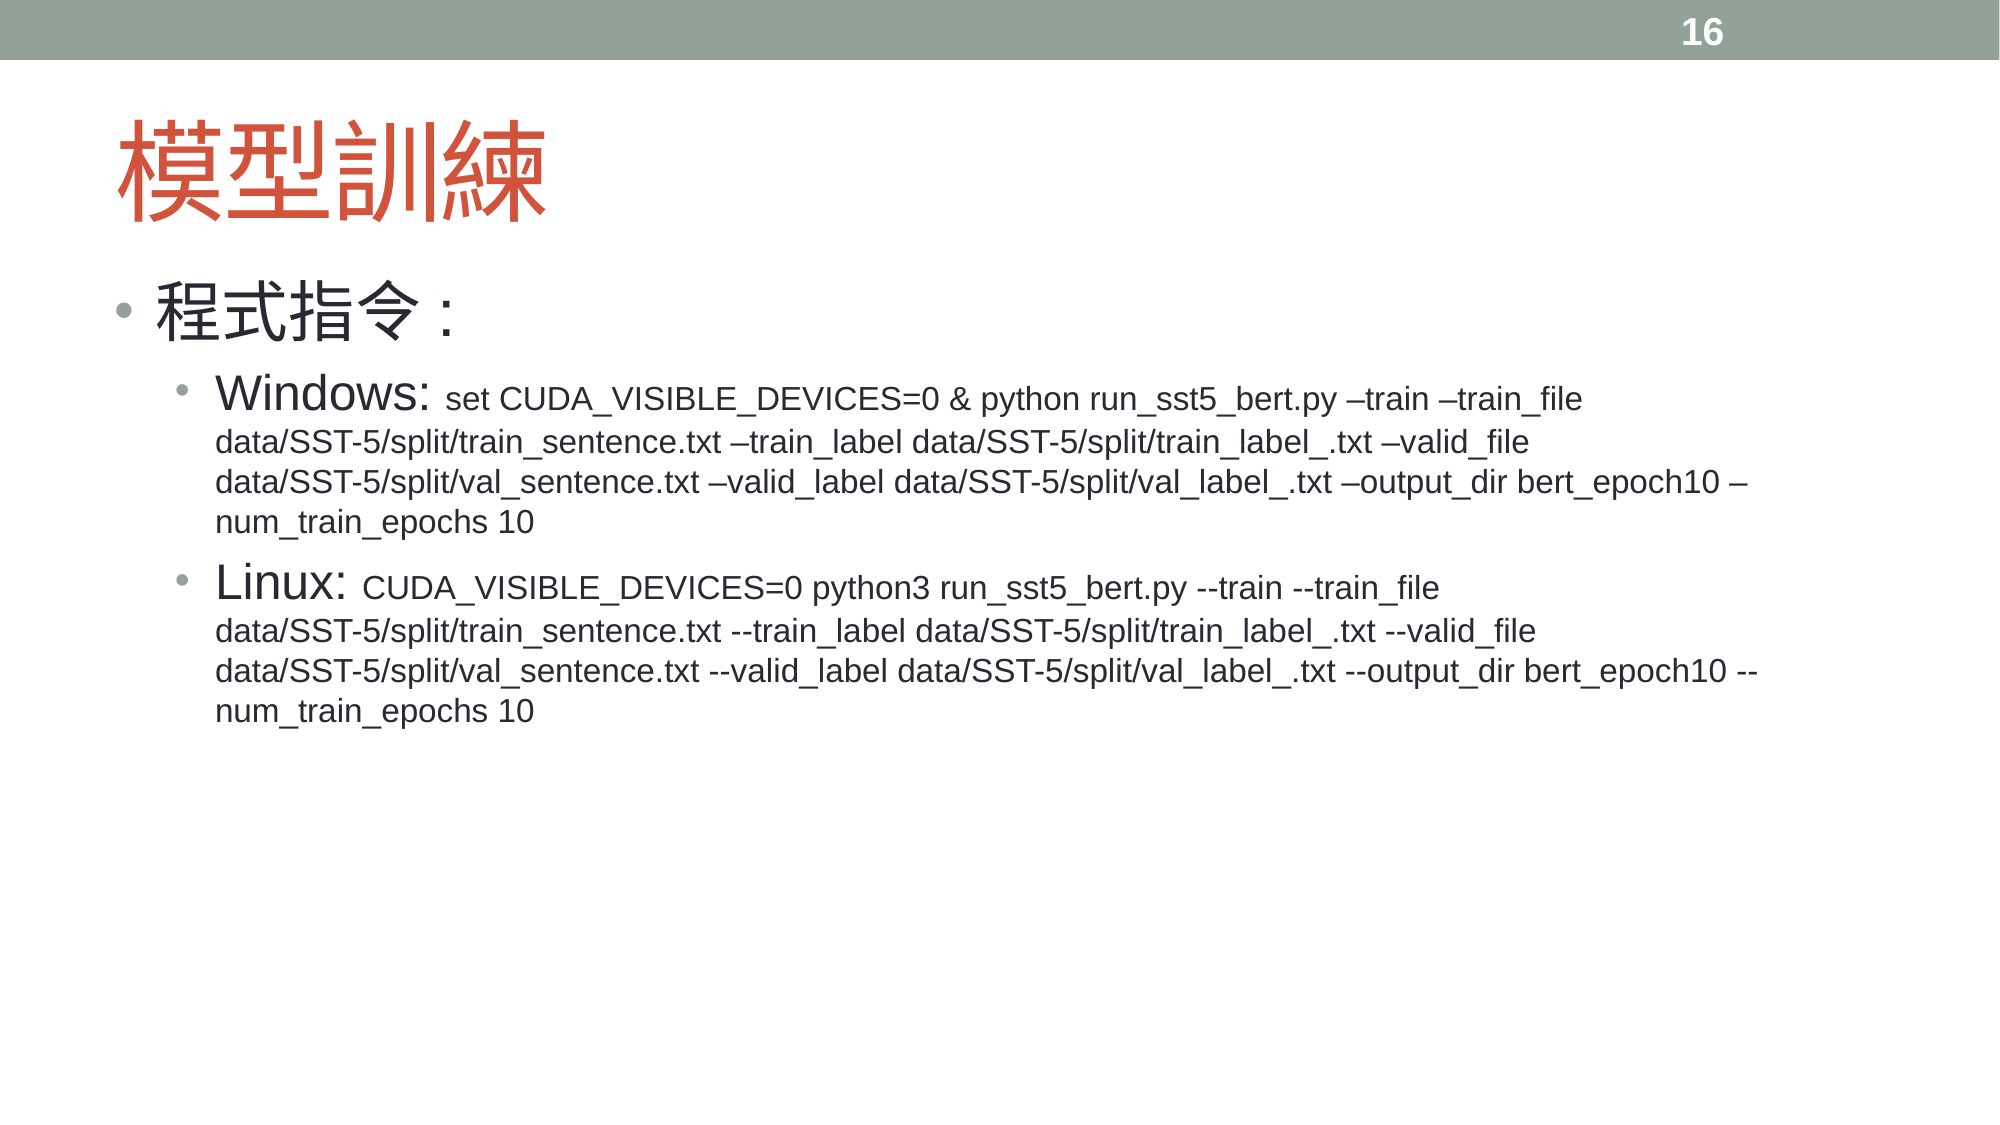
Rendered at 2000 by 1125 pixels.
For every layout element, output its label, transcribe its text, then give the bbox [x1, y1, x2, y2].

title 模型訓練 [99, 87, 1900, 250]
slide_number 16 [1666, 3, 1900, 57]
list 程式指令: Windows: set CUDA_VISIBLE_DEVICES=0 & python run_sst5_bert.py –train –train_file data/SST-5/split/train_sentence.txt –train_label data/SST-5/split/train_label_.txt –valid_file data/SST-5/split/val_sentence.txt –valid_label data/SST-5/split/val_label_.txt –output_dir bert_epoch10 –num_train_epochs 10 Linux: CUDA_VISIBLE_DEVICES=0 python3 run_sst5_bert.py --train --train_file data/SST-5/split/train_sentence.txt --train_label data/SST-5/split/train_label_.txt --valid_file data/SST-5/split/val_sentence.txt --valid_label data/SST-5/split/val_label_.txt --output_dir bert_epoch10 --num_train_epochs 10 [99, 262, 1900, 1063]
